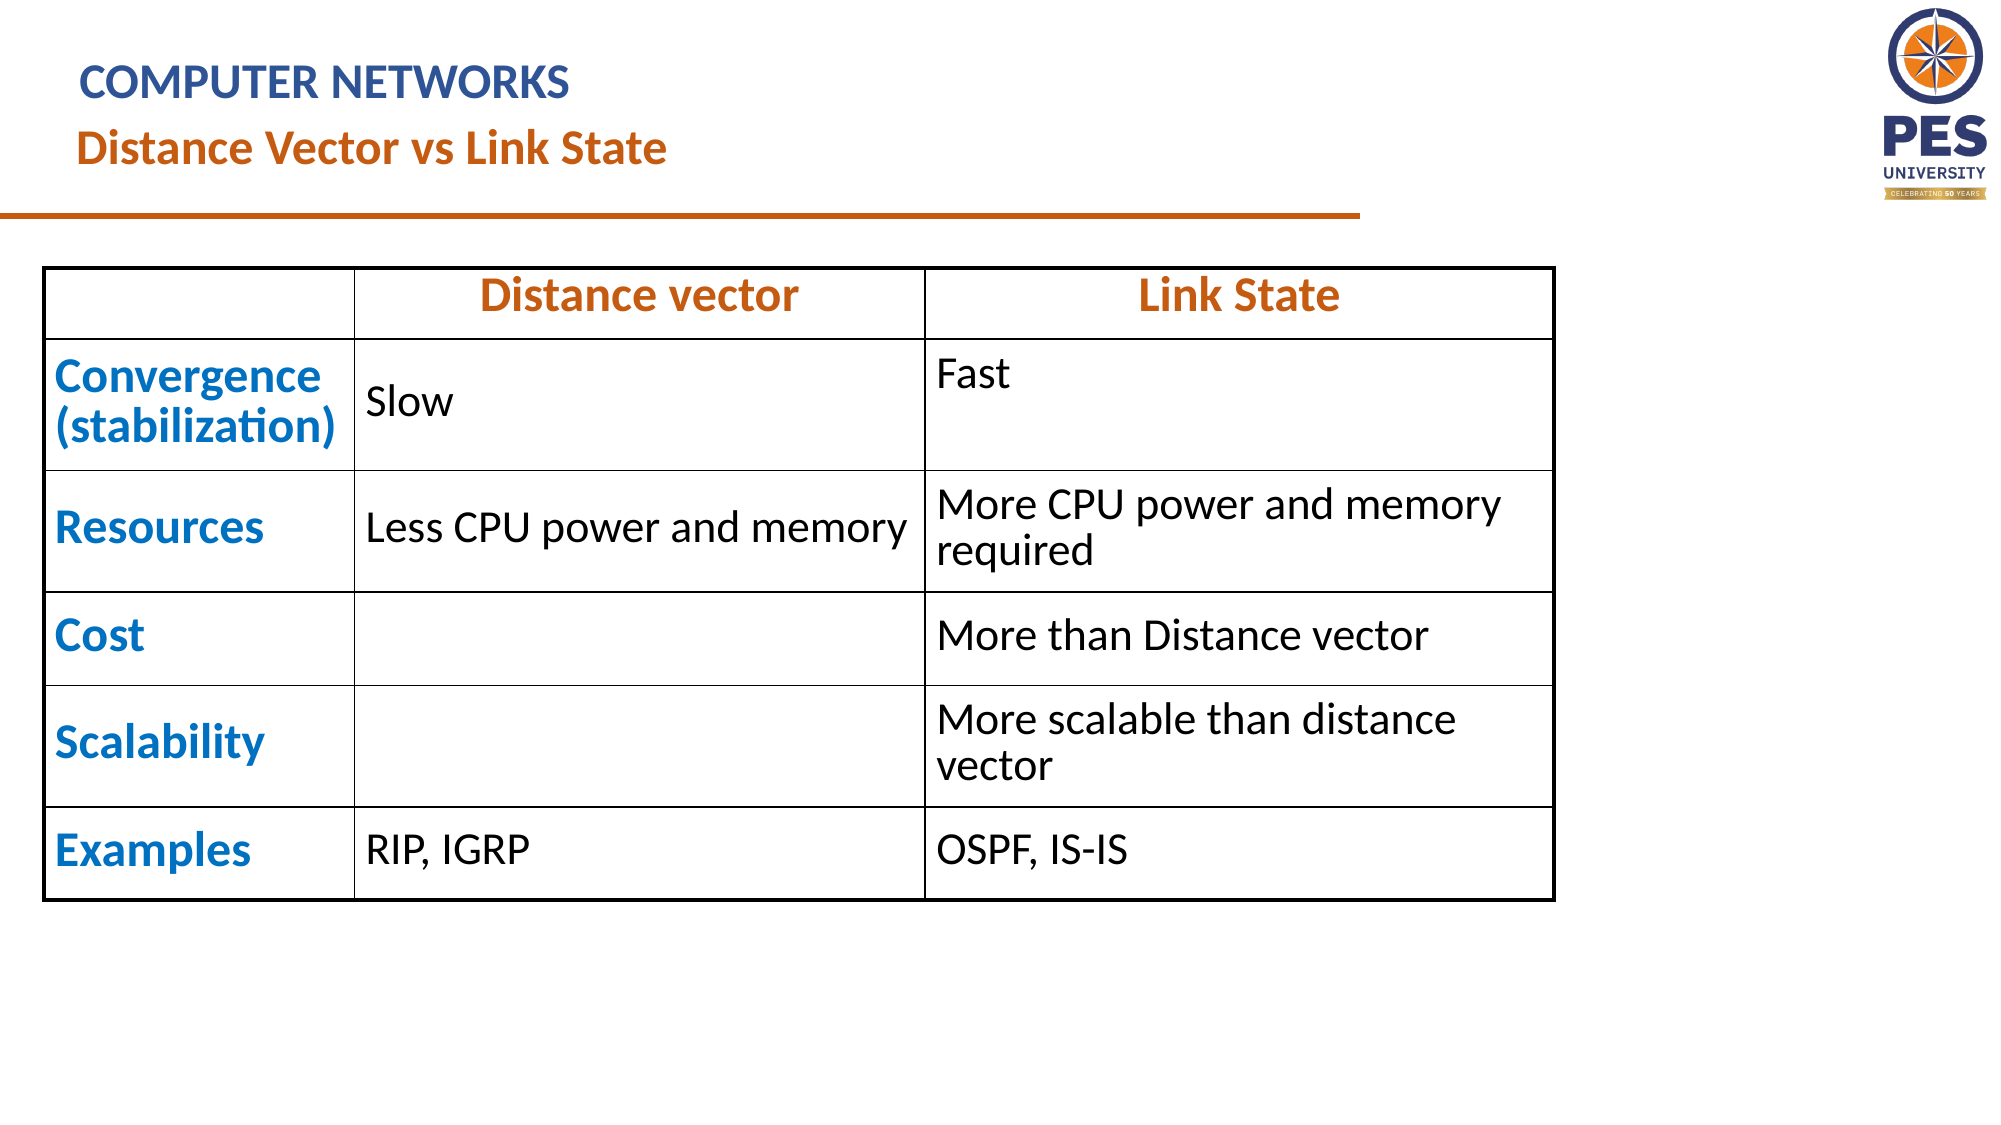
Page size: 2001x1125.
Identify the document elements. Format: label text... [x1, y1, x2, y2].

table_cell Less CPU power and memory [355, 471, 924, 591]
table_cell More than Distance vector [926, 593, 1552, 685]
table_header Link State [926, 270, 1552, 338]
table_cell [355, 686, 924, 806]
table_cell Scalability [46, 686, 354, 806]
table_cell More scalable than distance vector [926, 686, 1552, 806]
table_header [46, 270, 354, 338]
text_box Distance Vector vs Link State [60, 106, 1374, 182]
table_cell Examples [46, 808, 354, 898]
table_cell OSPF, IS-IS [926, 808, 1552, 898]
table_cell [355, 593, 924, 685]
table_cell Fast [926, 340, 1552, 470]
table_cell Cost [46, 593, 354, 685]
table_cell Slow [355, 340, 924, 470]
table_cell Convergence (stabilization) [46, 340, 354, 470]
picture [1883, 8, 1987, 200]
text_box COMPUTER NETWORKS [64, 41, 1295, 106]
table_cell More CPU power and memory required [926, 471, 1552, 591]
table_cell RIP, IGRP [355, 808, 924, 898]
table_header Distance vector [355, 270, 924, 338]
table_cell Resources [46, 471, 354, 591]
